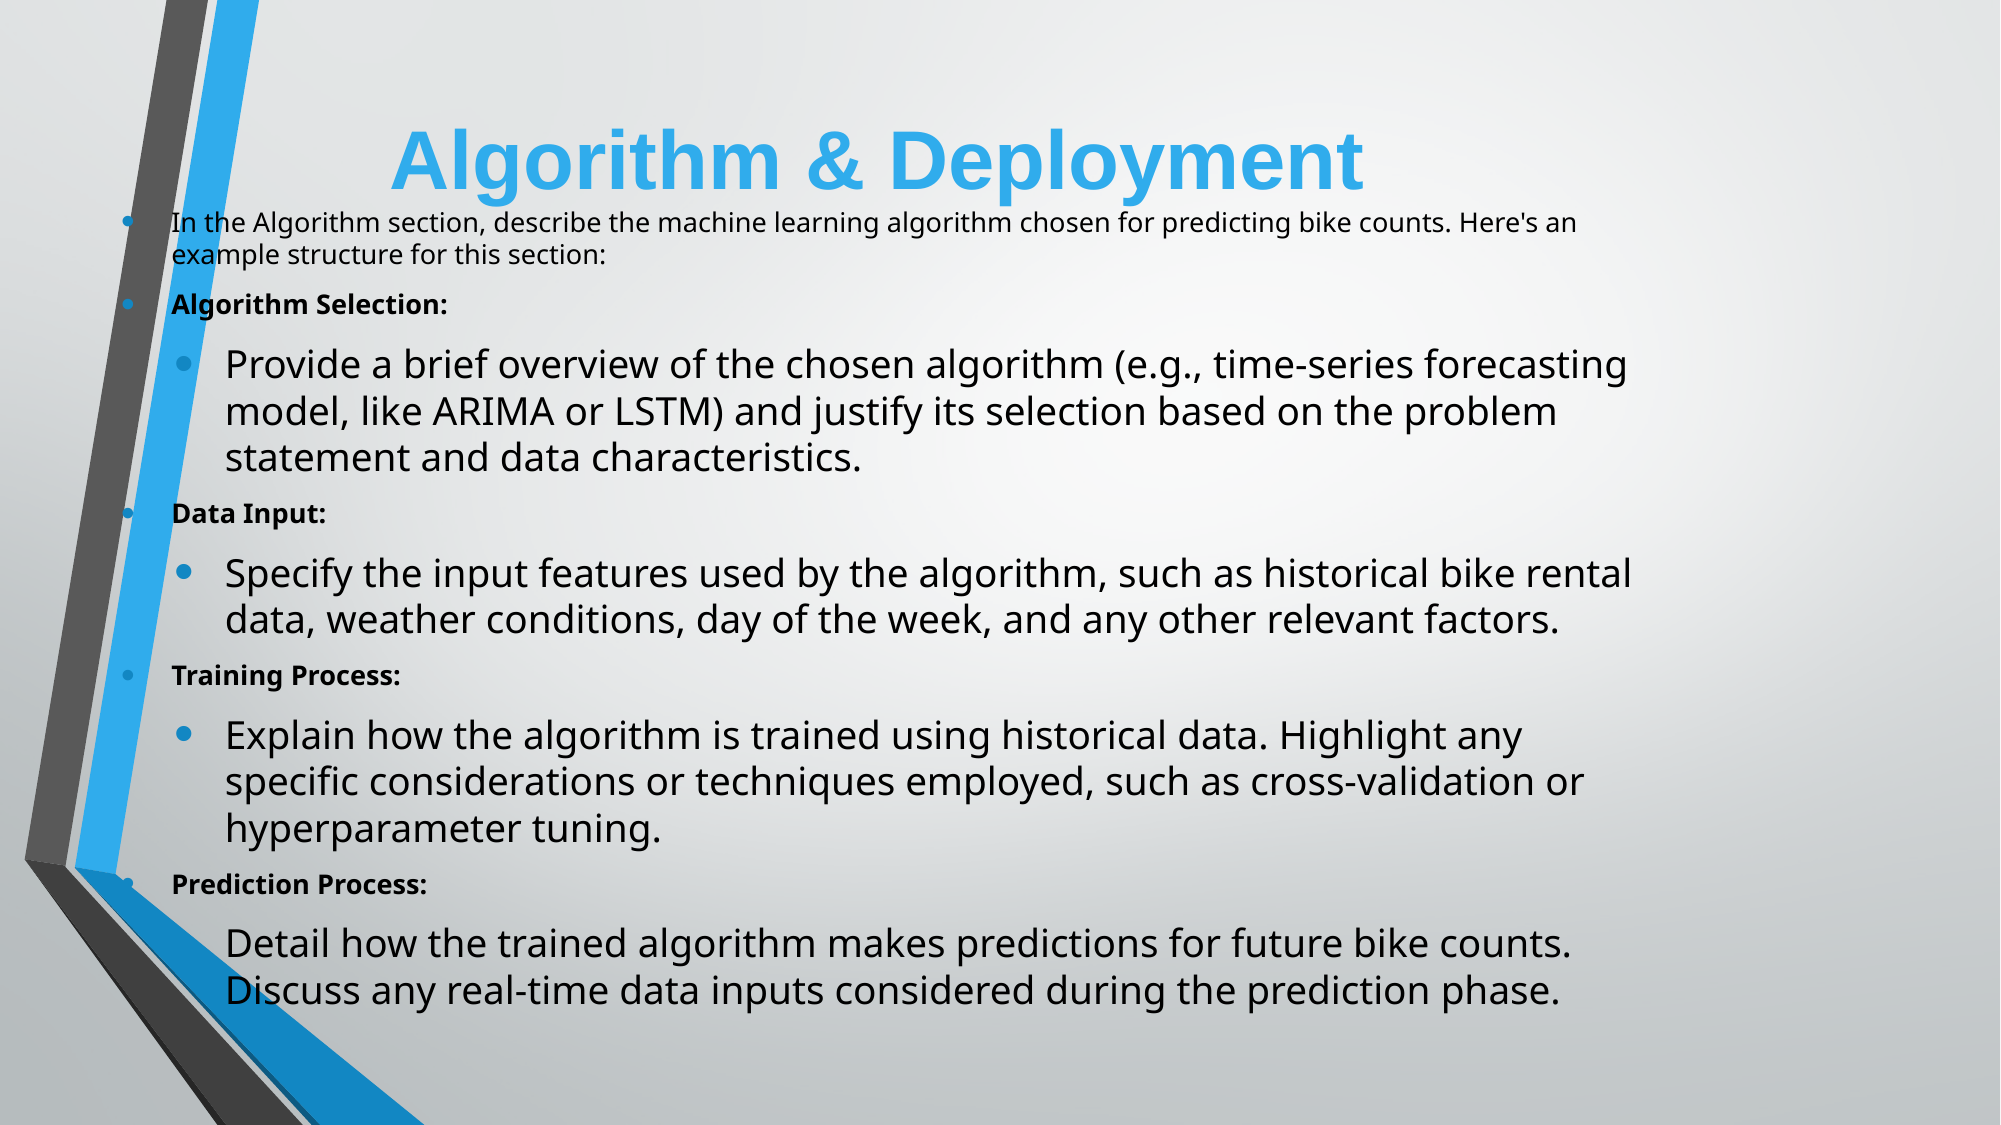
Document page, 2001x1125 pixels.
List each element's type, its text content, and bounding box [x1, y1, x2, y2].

list In the Algorithm section, describe the machine learning algorithm chosen for predicting bike counts. Here's an example structure for this section: Algorithm Selection: Provide a brief overview of the chosen algorithm (e.g., time-series forecasting model, like ARIMA or LSTM) and justify its selection based on the problem statement and data characteristics. Data Input: Specify the input features used by the algorithm, such as historical bike rental data, weather conditions, day of the week, and any other relevant factors. Training Process: Explain how the algorithm is trained using historical data. Highlight any specific considerations or techniques employed, such as cross-validation or hyperparameter tuning. Prediction Process: Detail how the trained algorithm makes predictions for future bike counts. Discuss any real-time data inputs considered during the prediction phase. [106, 197, 1649, 1032]
title Algorithm & Deployment [106, 74, 1649, 197]
